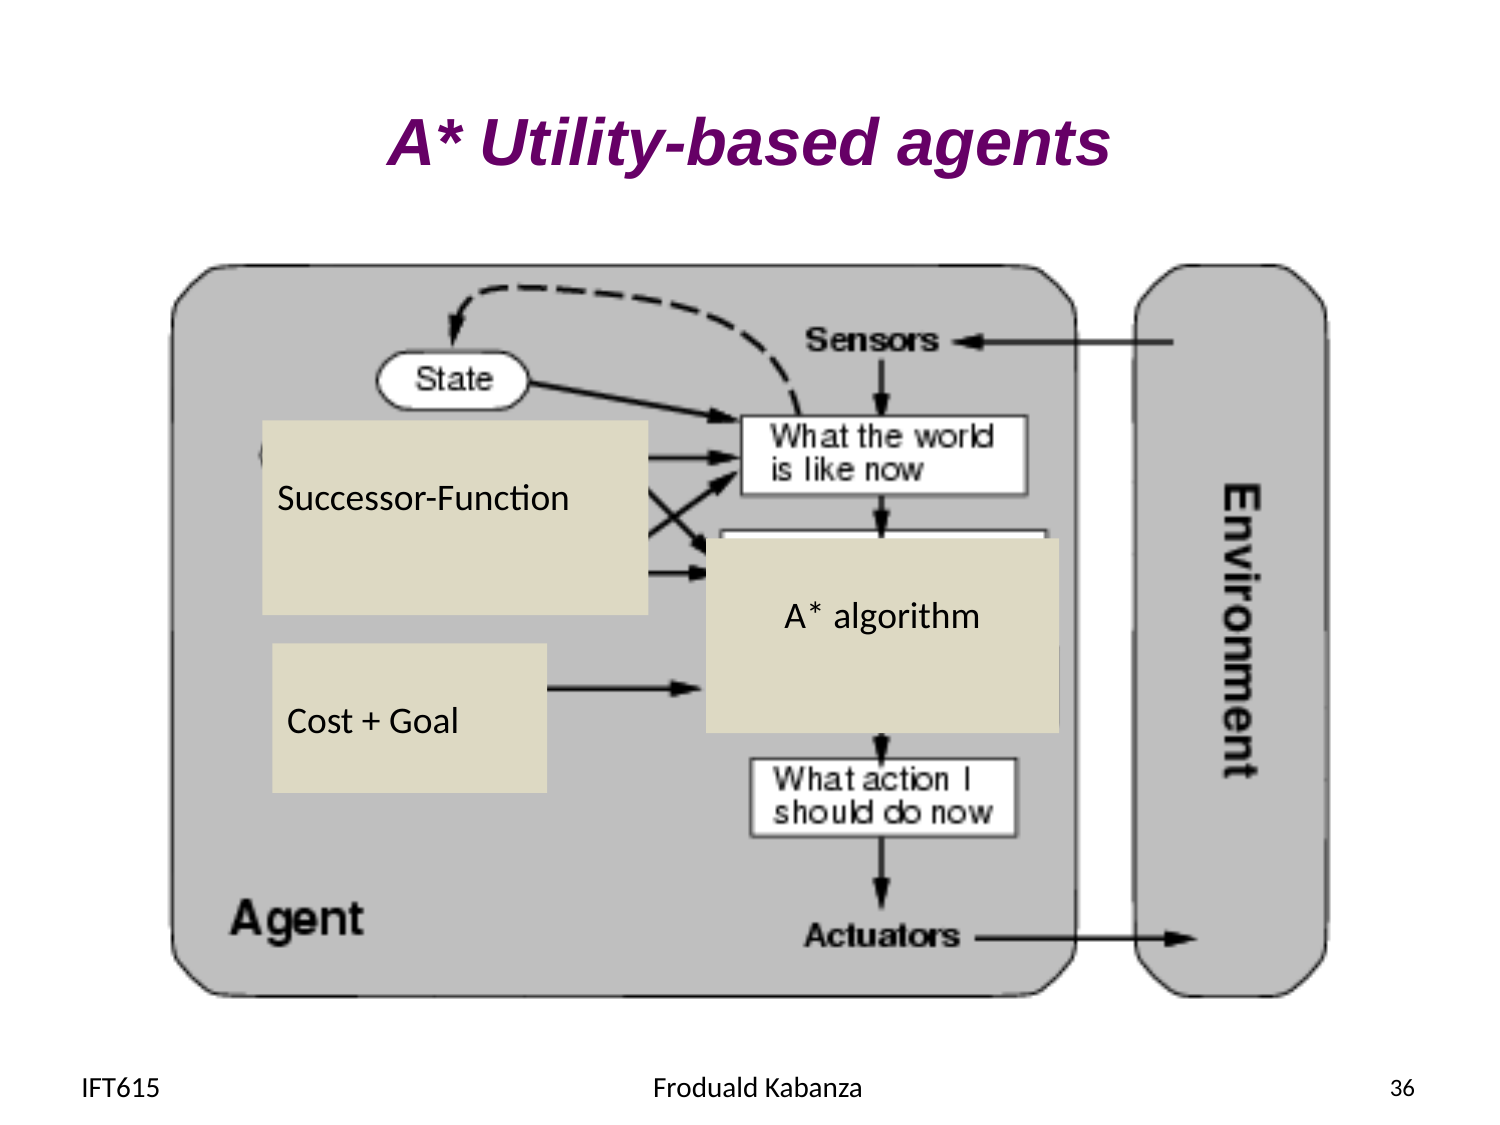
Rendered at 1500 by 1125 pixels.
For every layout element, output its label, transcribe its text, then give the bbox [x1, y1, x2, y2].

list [74, 262, 1426, 1006]
slide_number IFT615 [66, 1056, 356, 1117]
footer Froduald Kabanza [520, 1056, 996, 1117]
slide_number 36 [1080, 1056, 1431, 1117]
title A* Utility-based agents [75, 45, 1425, 233]
